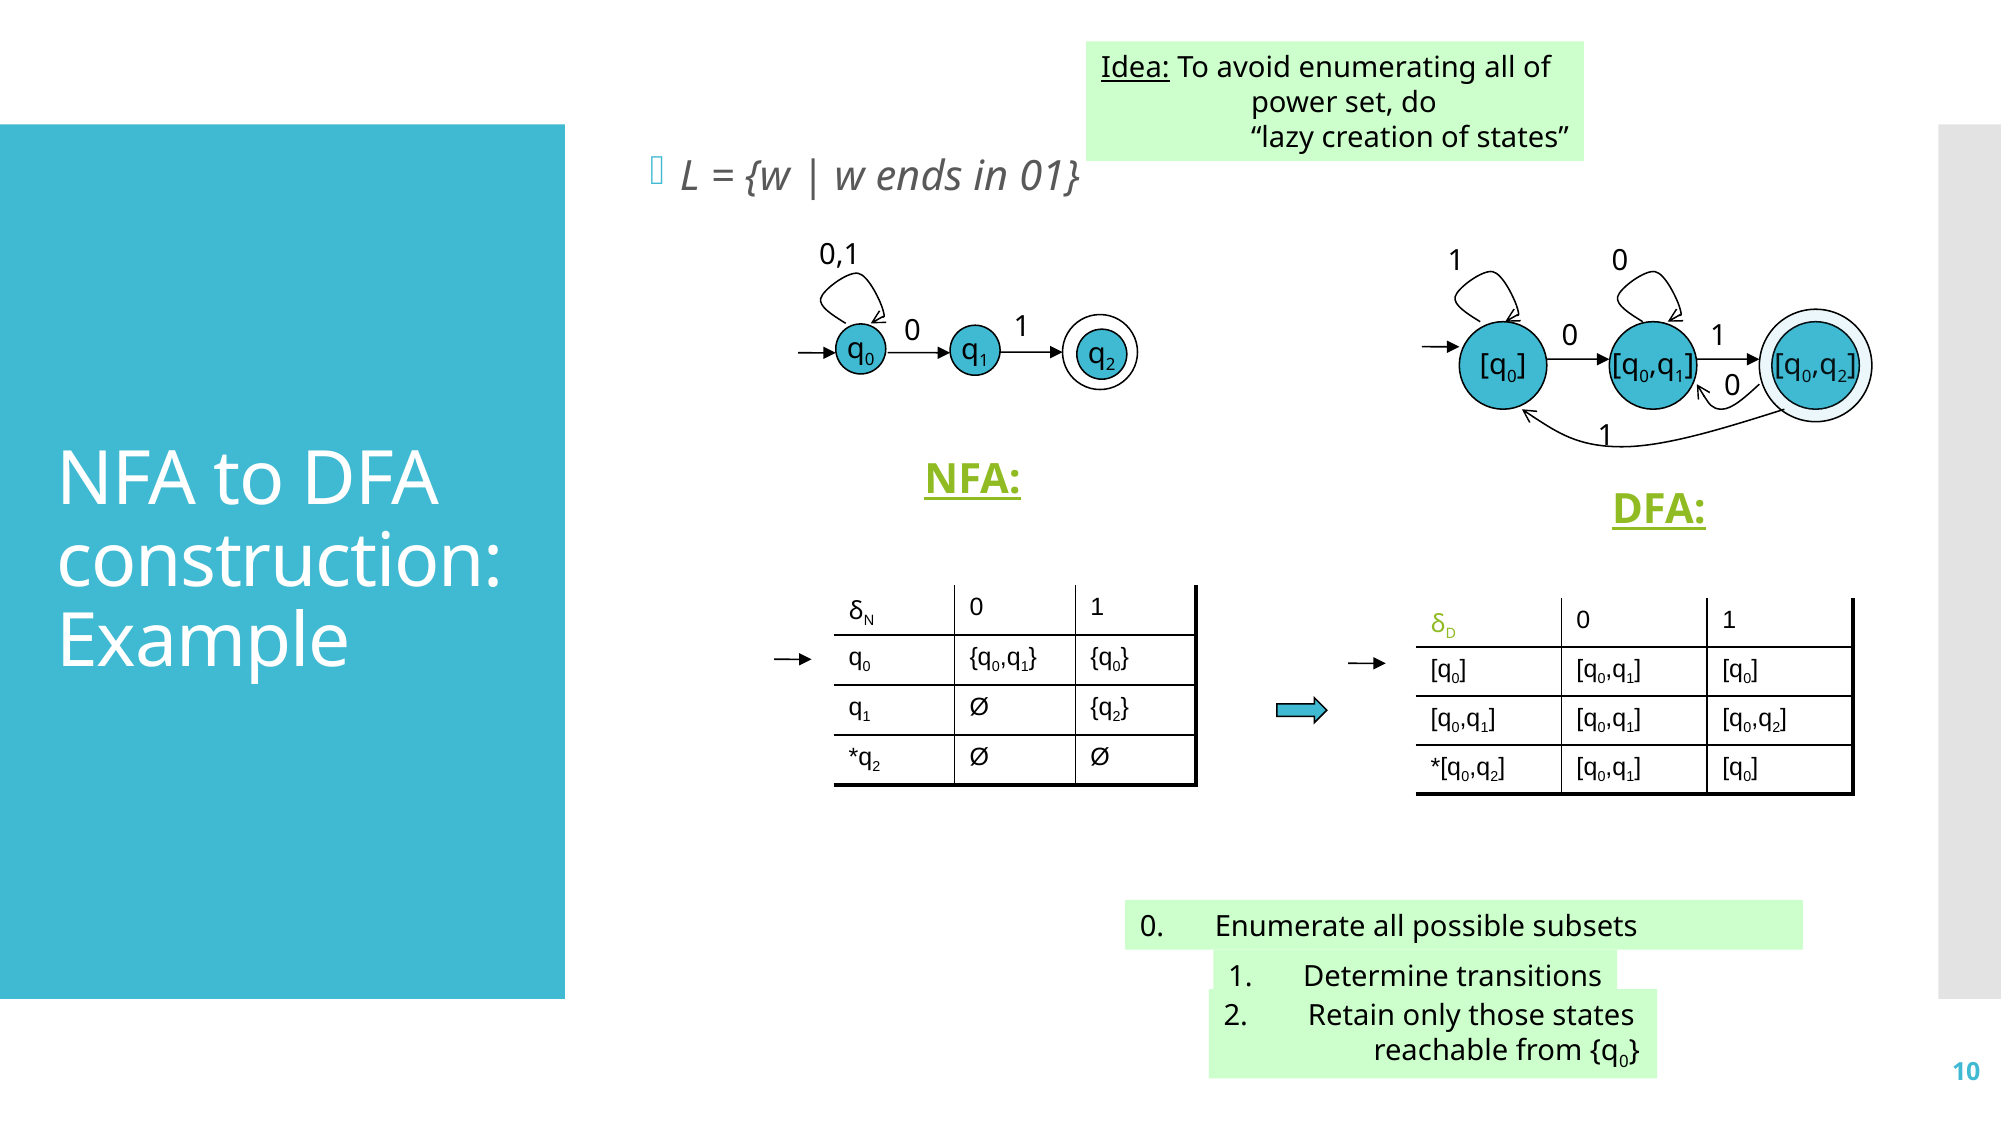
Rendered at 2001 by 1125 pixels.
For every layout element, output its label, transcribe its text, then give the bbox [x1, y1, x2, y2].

text_box [1276, 697, 1327, 723]
table_cell {q2} [1076, 686, 1194, 734]
text_box 0. Enumerate all possible subsets [1125, 899, 1803, 950]
table_cell q1 [834, 686, 954, 734]
table_cell q0 [834, 636, 954, 684]
table_header 1 [1708, 598, 1851, 646]
table_cell [q0,q1] [1562, 697, 1706, 744]
table_cell {q0,q1} [955, 636, 1075, 684]
table_header δN [834, 585, 954, 634]
title NFA to DFA construction: Example [41, 184, 525, 940]
table_cell [q0] [1708, 648, 1851, 695]
text_box 0 [889, 304, 936, 354]
table_header 0 [1562, 598, 1706, 646]
table_cell Ø [1076, 736, 1194, 783]
text_box [820, 278, 887, 324]
slide_number 10 [1744, 1042, 1996, 1103]
table_cell *q2 [834, 736, 954, 783]
text_box Idea: To avoid enumerating all of power set, do “lazy creation of states” [1086, 41, 1584, 161]
text_box [1000, 345, 1062, 359]
text_box NFA: [909, 444, 1036, 509]
text_box DFA: [1597, 474, 1721, 539]
table_cell Ø [955, 686, 1075, 734]
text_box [1421, 233, 1873, 460]
table_cell [q0,q1] [1562, 648, 1706, 695]
text_box [798, 346, 836, 359]
text_box Determine transitions [1213, 950, 1618, 989]
table_cell [q0,q1] [1416, 697, 1561, 744]
table_cell {q0} [1076, 636, 1194, 684]
list L = {w | w ends in 01} [634, 141, 1835, 982]
table_cell [q0] [1416, 648, 1561, 695]
table_header 1 [1076, 585, 1194, 634]
text_box 1 [998, 299, 1046, 350]
table_cell [q0,q2] [1708, 697, 1851, 744]
table_cell Ø [955, 736, 1075, 783]
text_box [936, 346, 951, 359]
table_header 0 [955, 585, 1075, 634]
table_cell *[q0,q2] [1416, 746, 1561, 792]
text_box 0,1 [804, 227, 876, 278]
table_header δD [1416, 598, 1561, 646]
text_box 2. Retain only those states reachable from {q0} [1208, 989, 1658, 1079]
table_cell [q0,q1] [1562, 746, 1706, 792]
text_box [1348, 657, 1386, 670]
text_box q0 [835, 324, 886, 374]
table_cell [q0] [1708, 746, 1851, 792]
text_box [774, 653, 812, 666]
text_box [1062, 314, 1138, 390]
text_box q1 [950, 325, 1001, 376]
